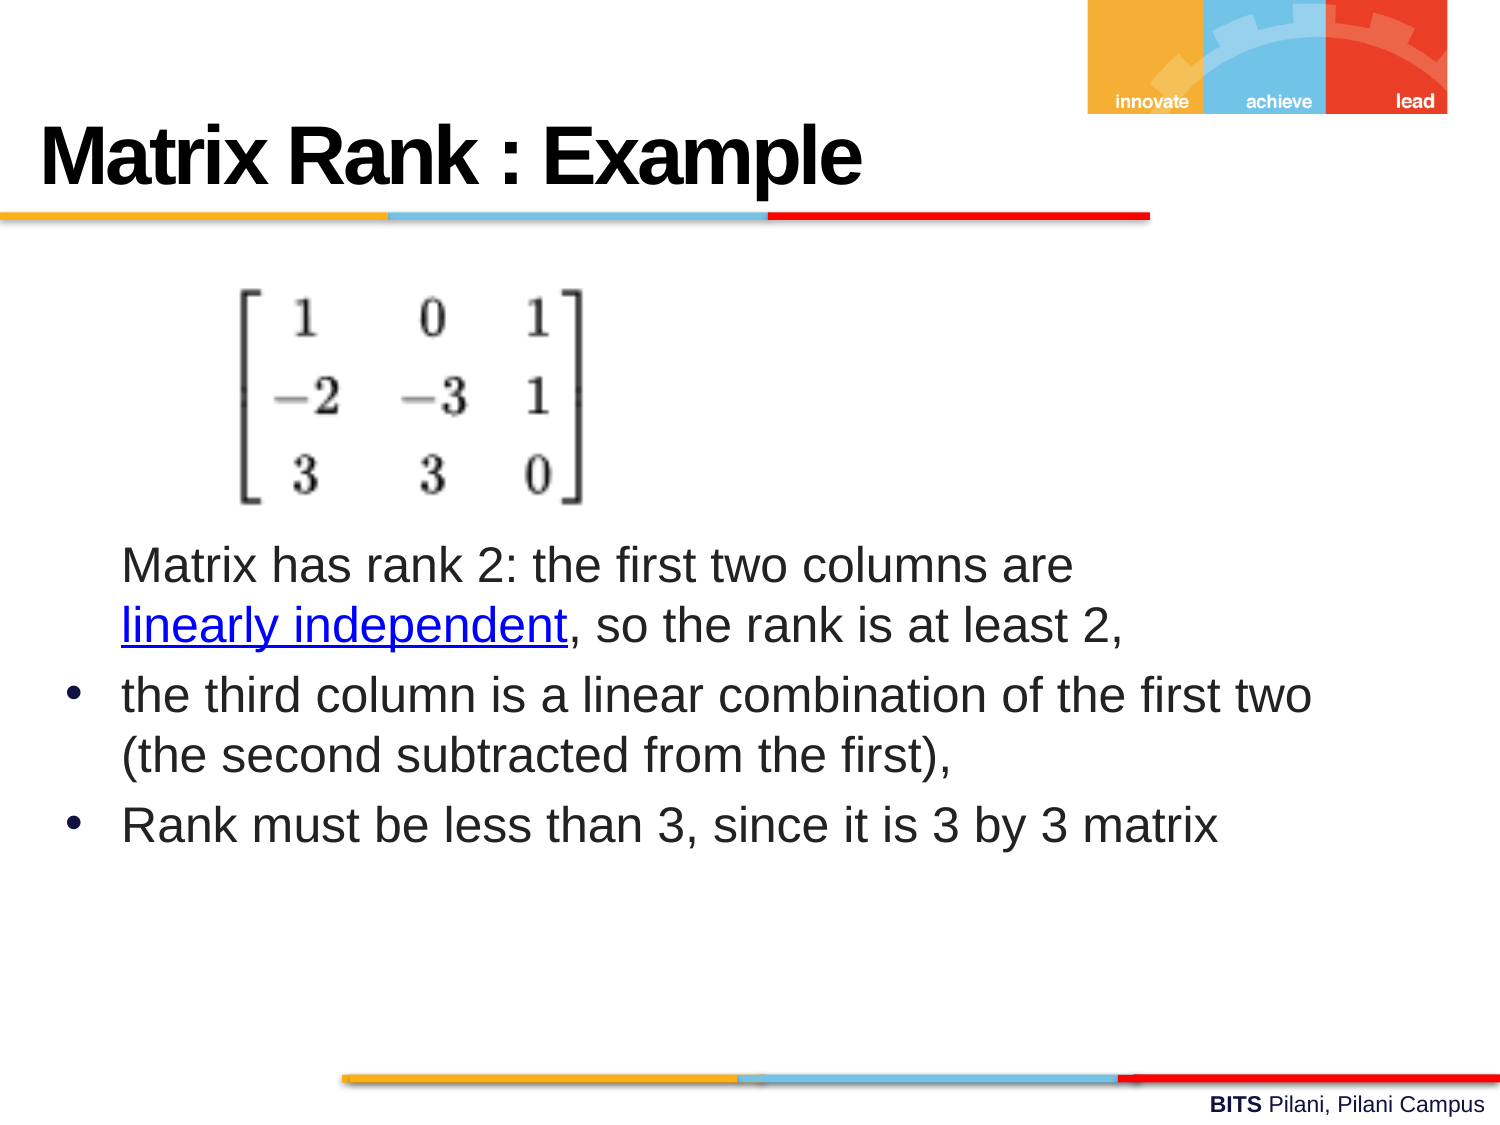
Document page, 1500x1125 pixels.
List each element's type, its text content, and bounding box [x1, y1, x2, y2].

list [224, 287, 601, 509]
text_box Matrix Rank : Example [24, 57, 1375, 245]
picture [1087, 0, 1448, 114]
list Matrix has rank 2: the first two columns are linearly independent, so the rank is at least 2, the third column is a linear combination of the first two (the second subtracted from the first), Rank must be less than 3, since it is 3 by 3 matrix [49, 244, 1401, 988]
